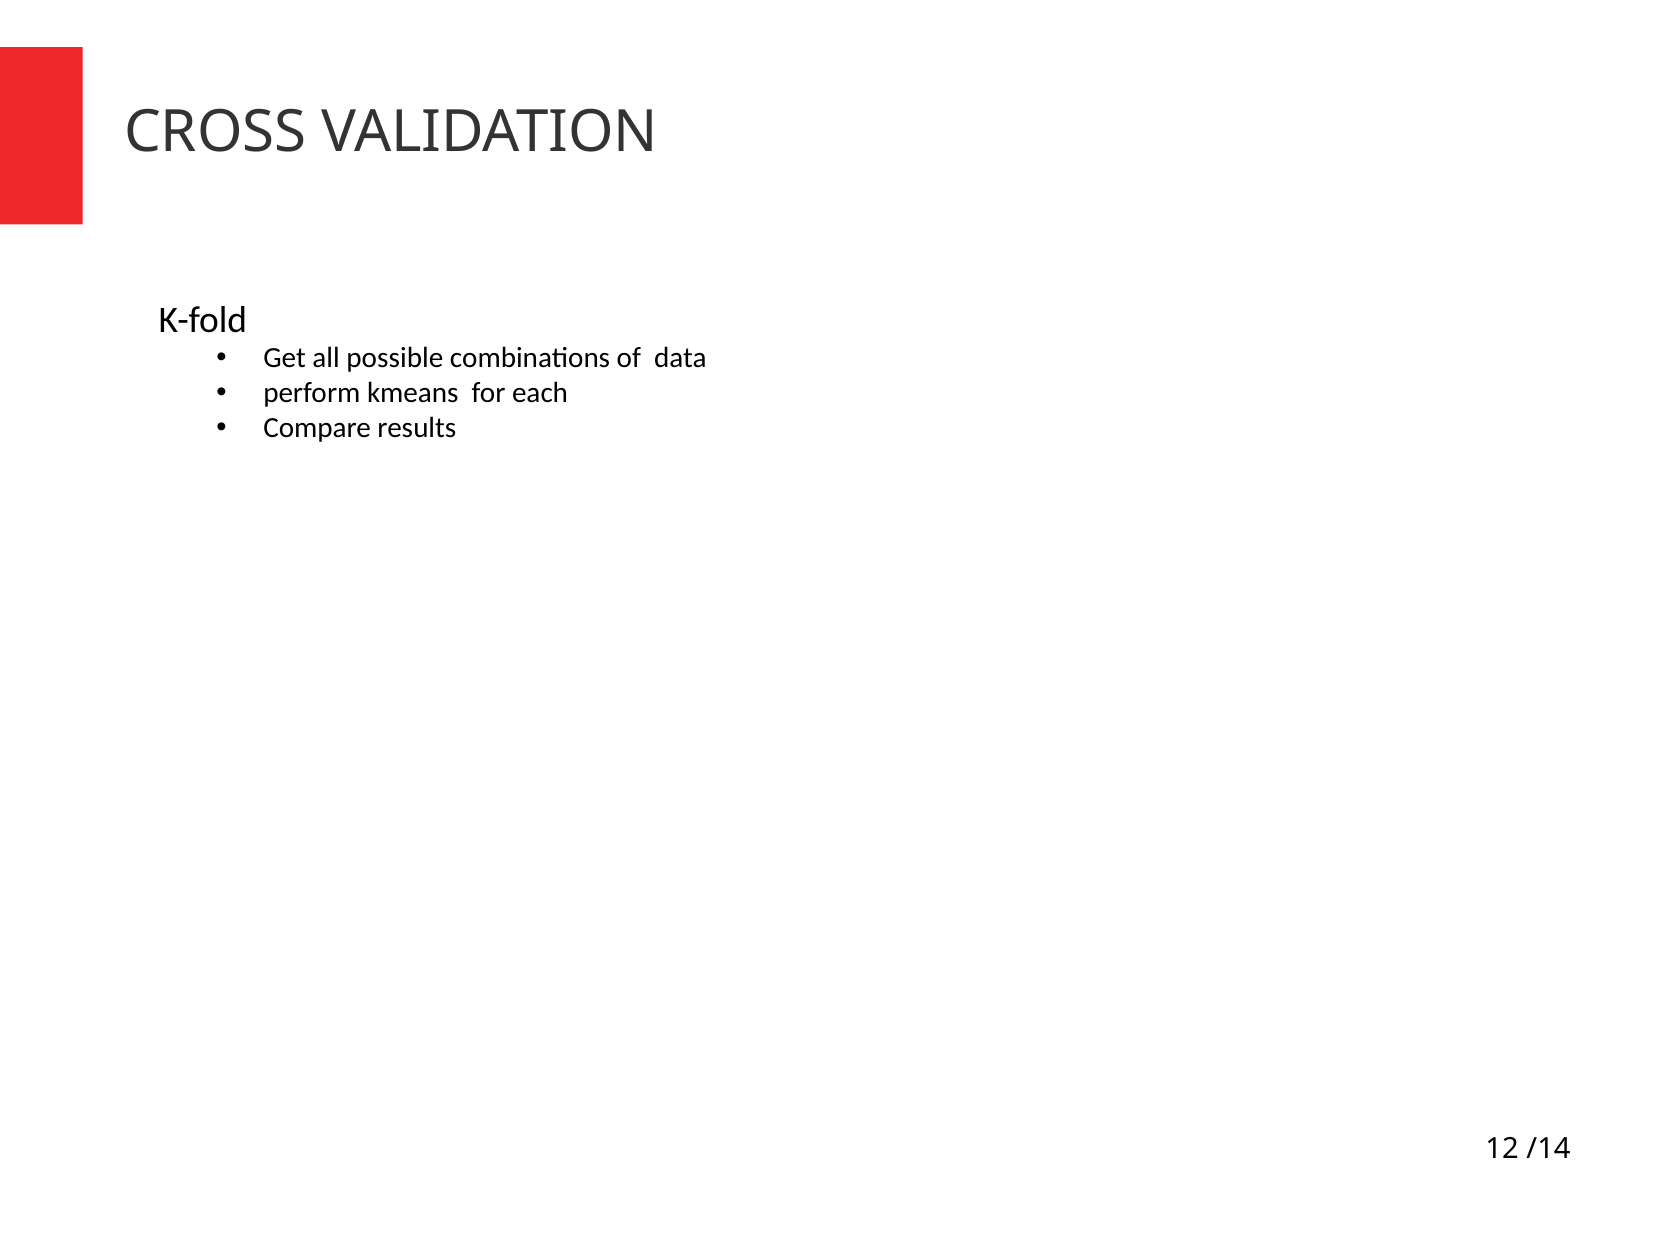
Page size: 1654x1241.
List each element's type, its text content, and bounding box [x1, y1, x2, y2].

slide_number 12 /14 [1185, 1129, 1571, 1216]
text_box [142, 287, 732, 453]
text_box CROSS VALIDATION [124, 93, 1163, 212]
